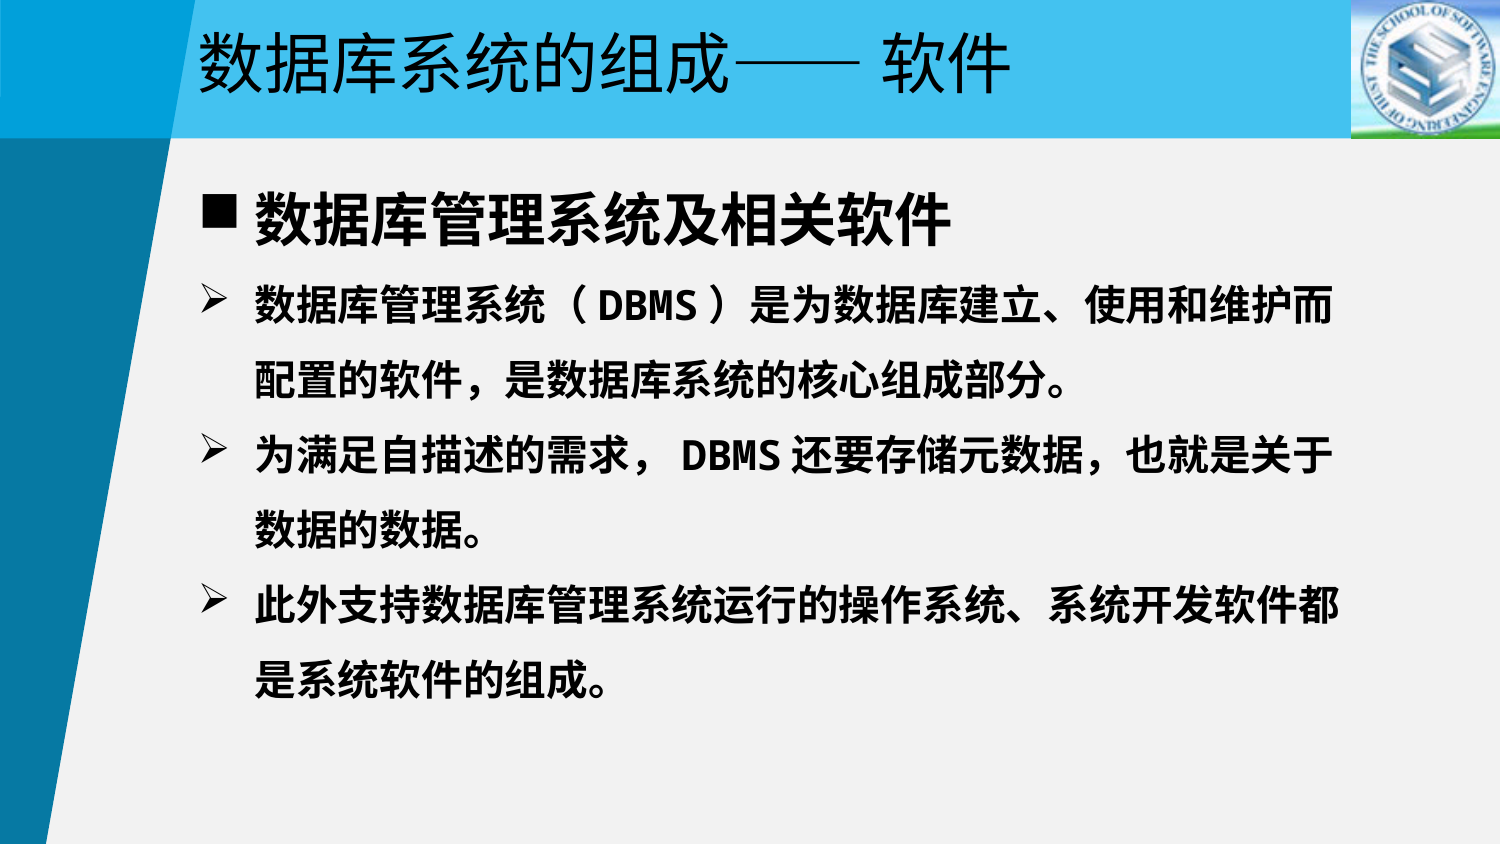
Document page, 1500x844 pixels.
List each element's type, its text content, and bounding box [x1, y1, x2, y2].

list 数据库管理系统及相关软件 数据库管理系统（DBMS）是为数据库建立、使用和维护而配置的软件，是数据库系统的核心组成部分。 为满足自描述的需求，DBMS还要存储元数据，也就是关于数据的数据。 此外支持数据库管理系统运行的操作系统、系统开发软件都是系统软件的组成。 [183, 161, 1365, 718]
picture [1351, 0, 1500, 139]
text_box 数据库系统的组成—— 软件 [182, 14, 1093, 127]
